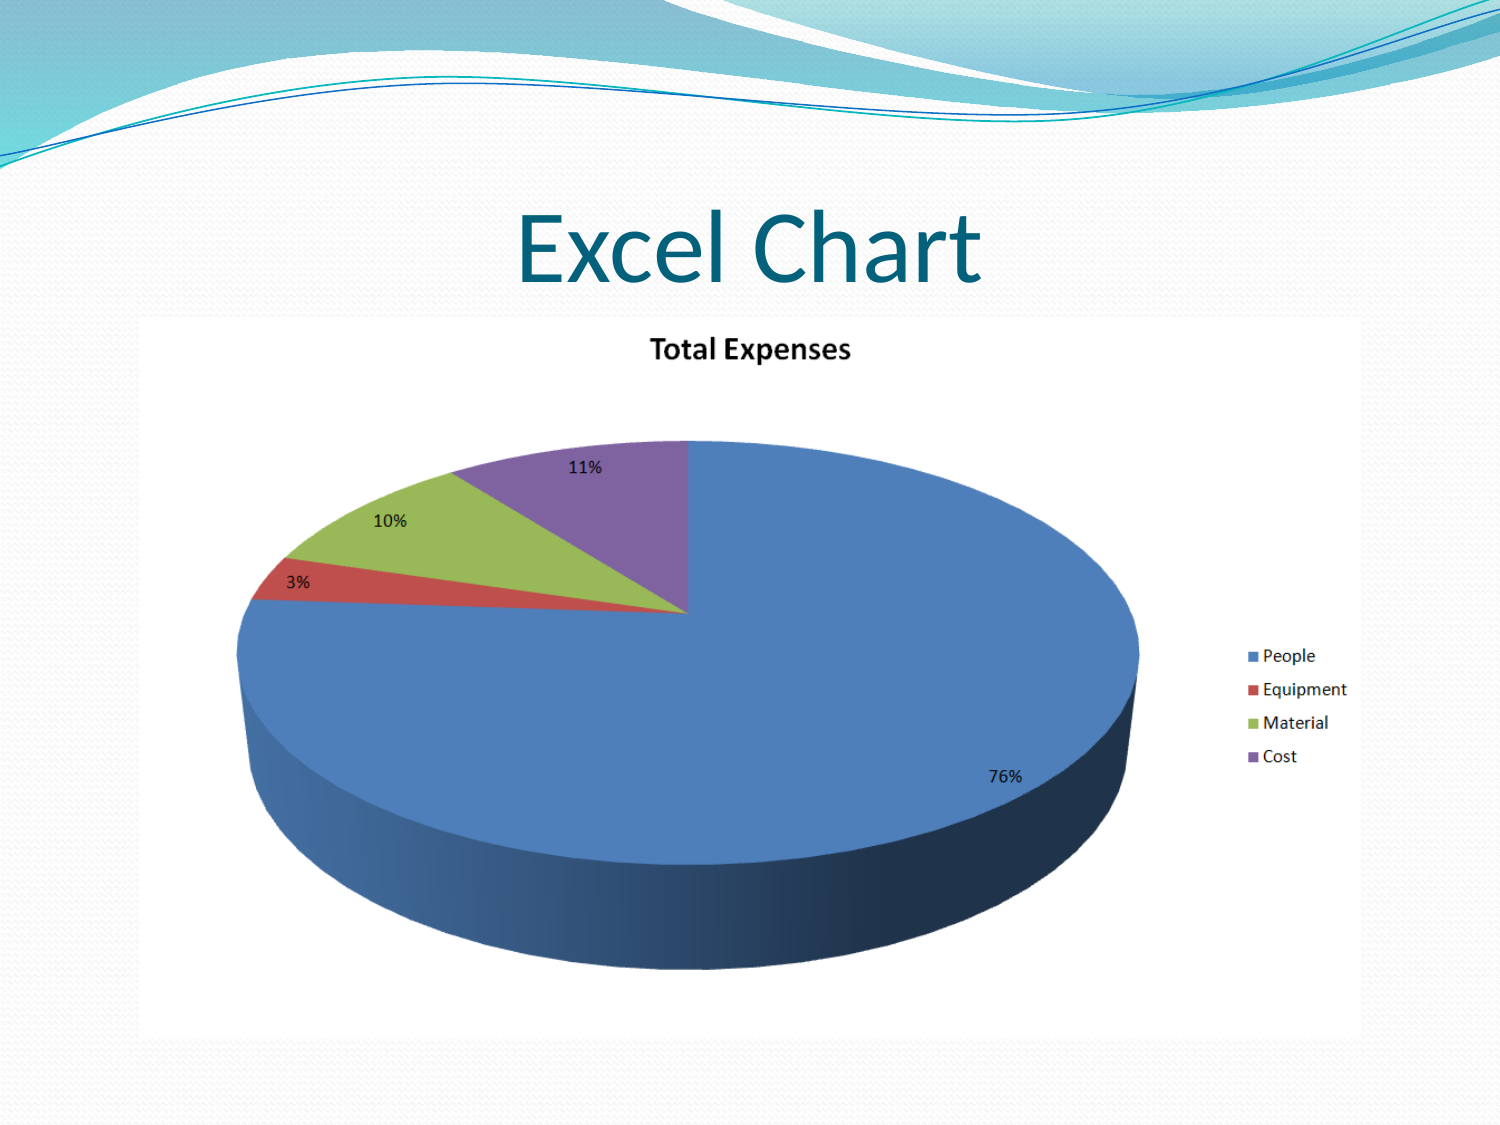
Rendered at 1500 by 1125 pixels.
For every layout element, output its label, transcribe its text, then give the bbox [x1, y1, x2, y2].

title Excel Chart [75, 115, 1425, 303]
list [138, 317, 1361, 1038]
